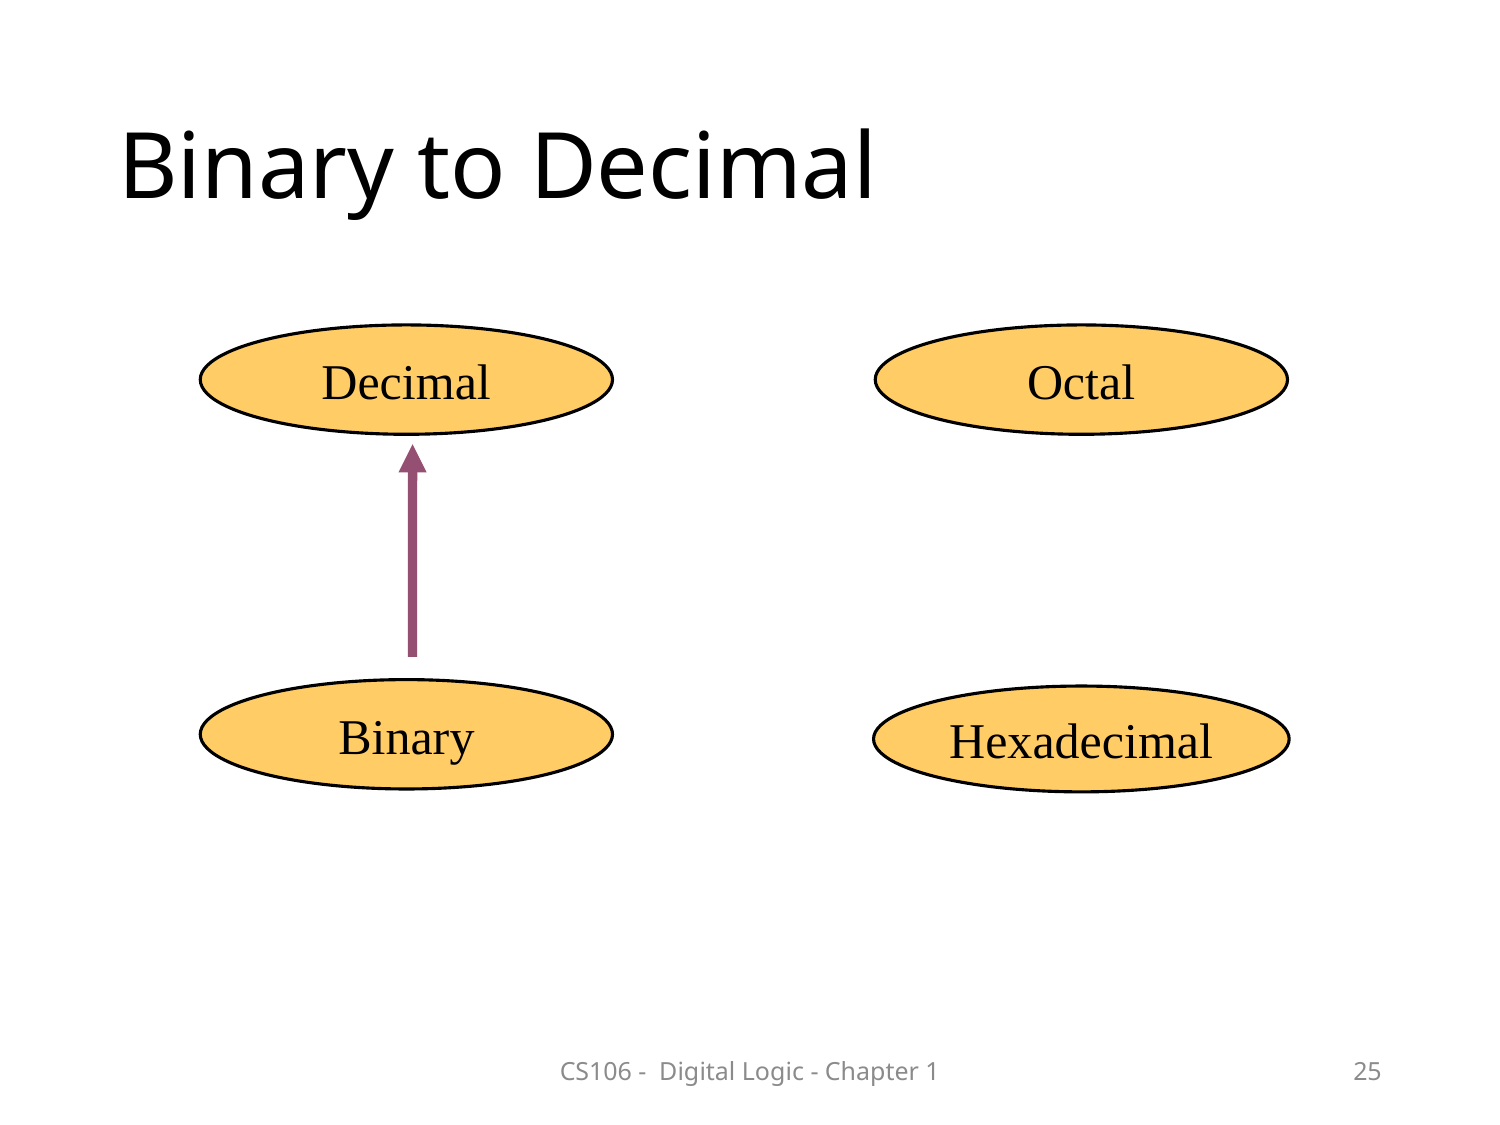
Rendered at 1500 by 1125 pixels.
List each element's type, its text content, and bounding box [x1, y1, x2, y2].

text_box Octal [875, 324, 1288, 435]
text_box [406, 444, 419, 657]
slide_number 25 [1059, 1042, 1397, 1103]
footer CS106 - Digital Logic - Chapter 1 [496, 1042, 1004, 1103]
title Binary to Decimal [103, 59, 1397, 278]
text_box Binary [200, 679, 613, 789]
text_box Hexadecimal [873, 686, 1290, 792]
text_box Decimal [200, 324, 613, 435]
